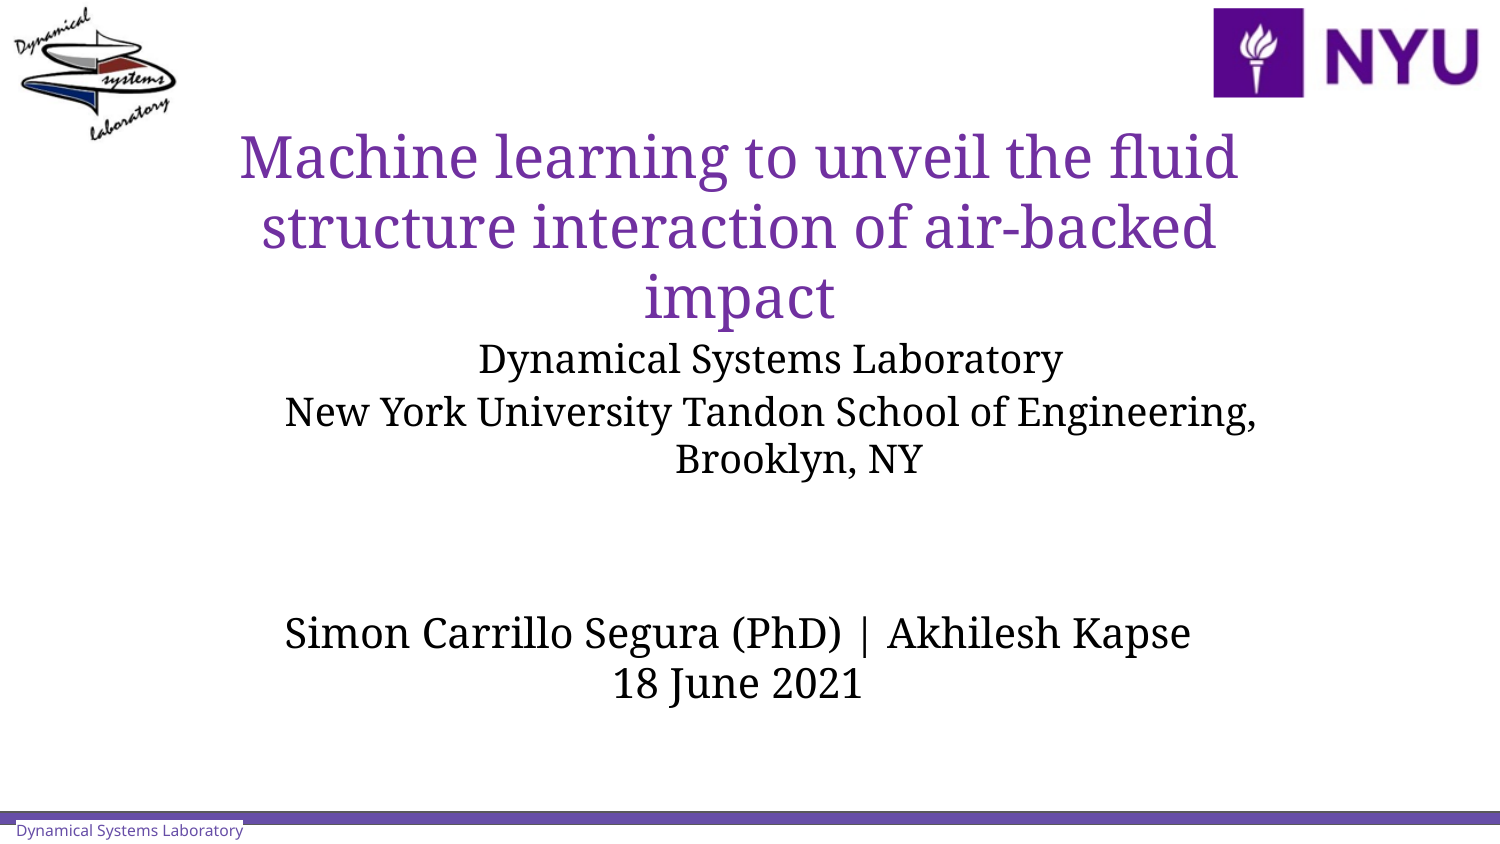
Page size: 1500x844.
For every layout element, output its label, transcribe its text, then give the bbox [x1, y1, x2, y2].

text_box Machine learning to unveil the fluid structure interaction of air-backed impact [151, 105, 1329, 346]
text_box Dynamical Systems Laboratory New York University Tandon School of Engineering, Brooklyn, NY [200, 324, 1342, 497]
picture [0, 0, 235, 147]
text_box Simon Carrillo Segura (PhD) | Akhilesh Kapse 18 June 2021 [253, 591, 1223, 722]
picture [1194, 0, 1500, 127]
